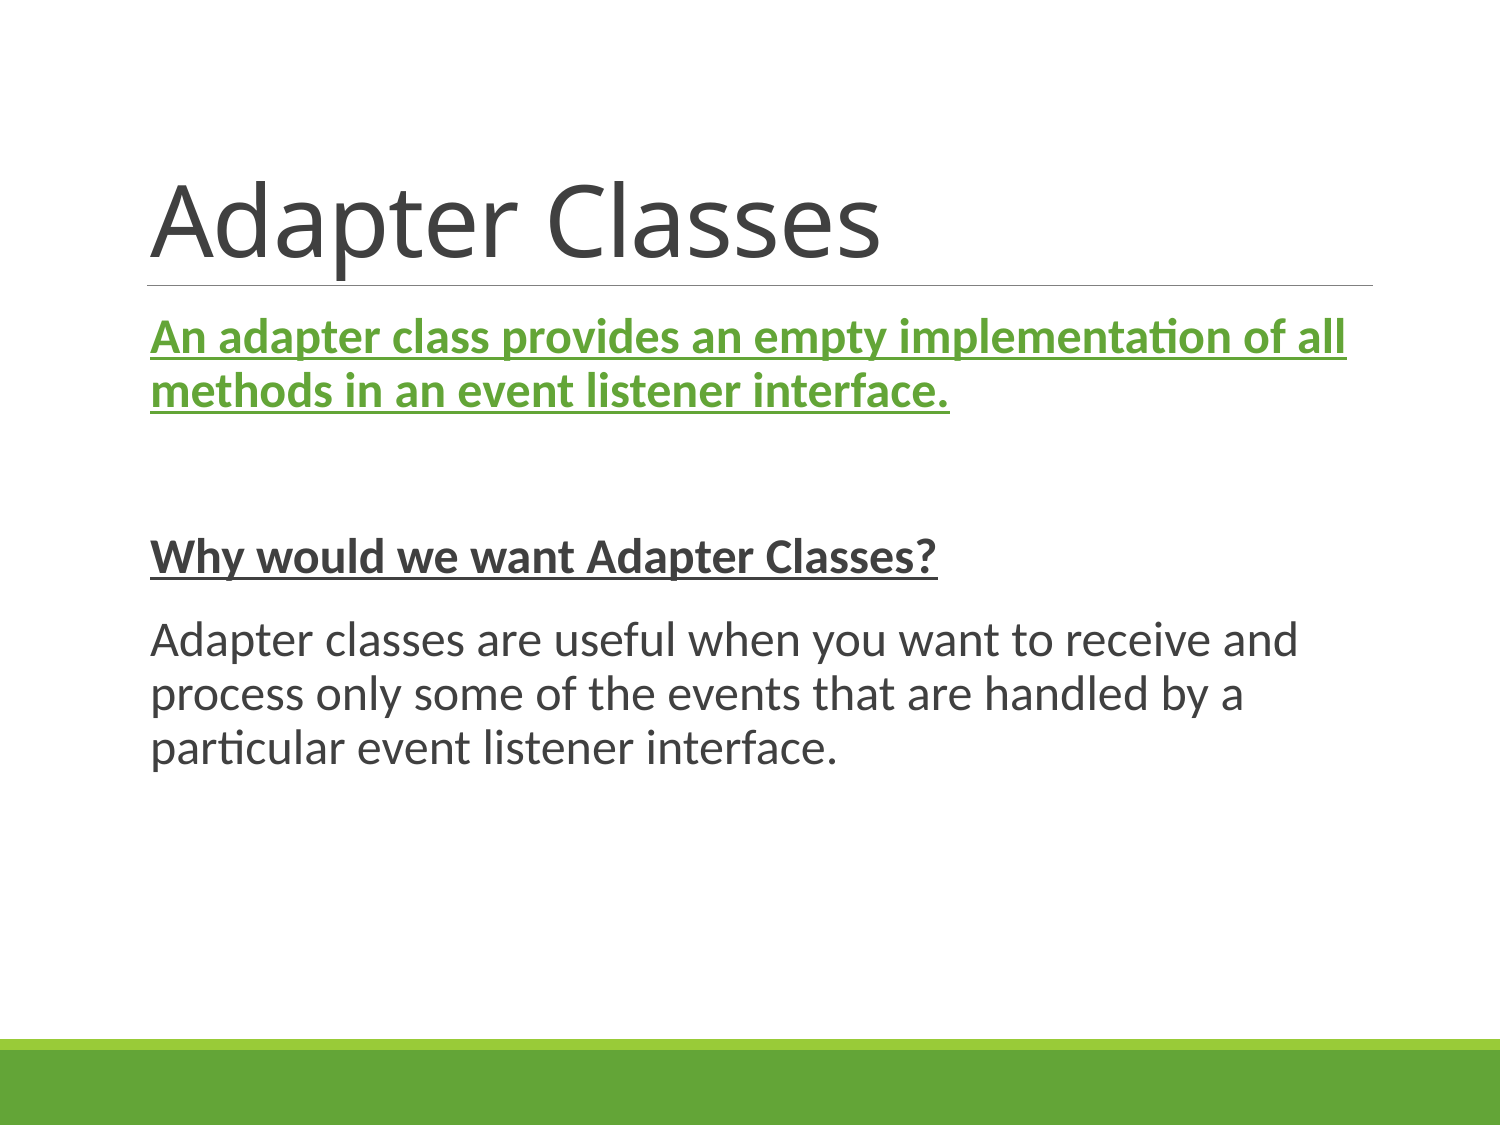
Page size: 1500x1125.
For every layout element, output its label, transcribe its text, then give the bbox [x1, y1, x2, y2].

title Adapter Classes [135, 47, 1373, 285]
list An adapter class provides an empty implementation of all methods in an event listener interface. Why would we want Adapter Classes? Adapter classes are useful when you want to receive and process only some of the events that are handled by a particular event listener interface. [135, 302, 1373, 963]
